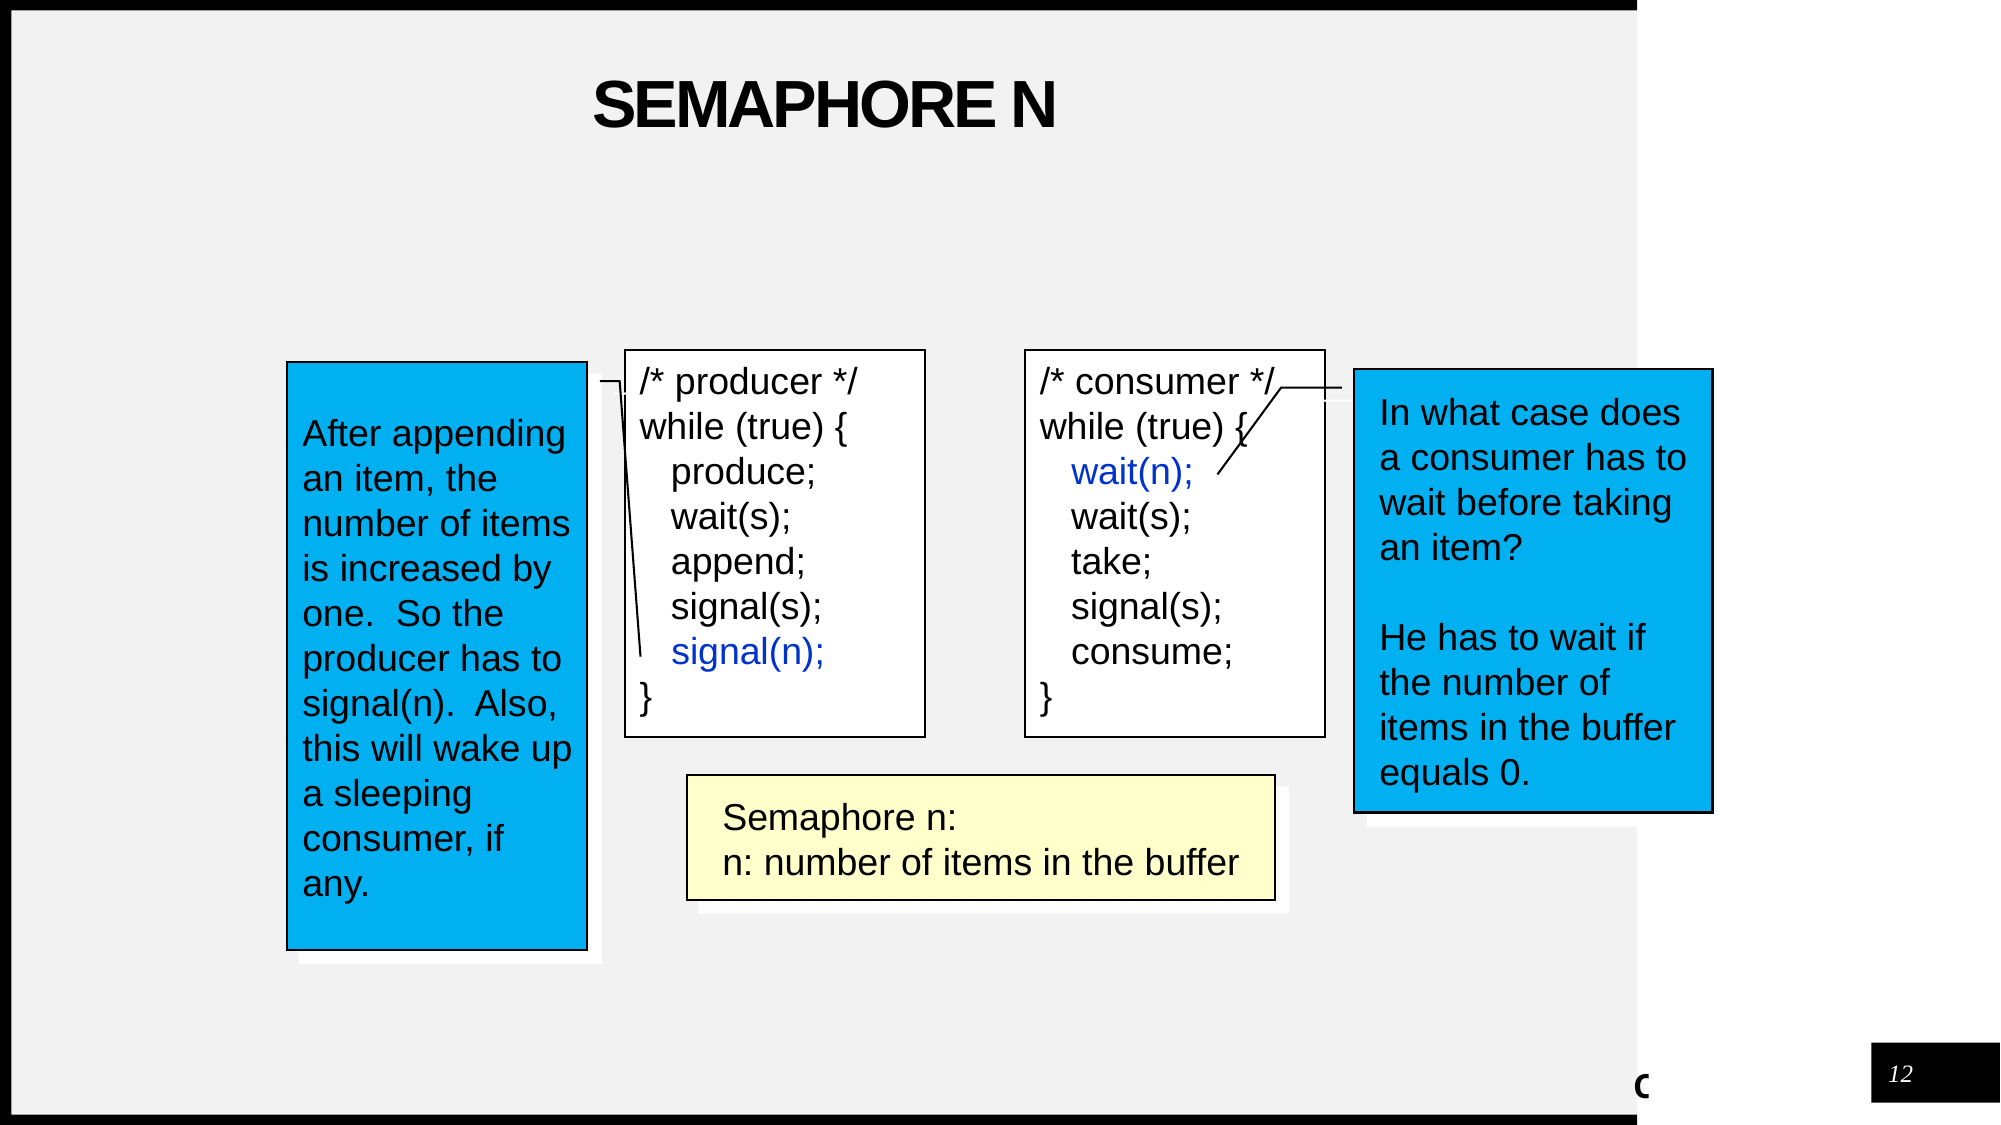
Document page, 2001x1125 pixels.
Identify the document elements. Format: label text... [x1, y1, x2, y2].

slide_number 12 [1877, 1050, 1924, 1096]
text_box In what case does a consumer has to wait before taking an item? He has to wait if the number of items in the buffer equals 0. [1354, 368, 1713, 813]
text_box Semaphore n: n: number of items in the buffer [687, 774, 1275, 900]
title Semaphore n [70, 70, 1580, 142]
text_box After appending an item, the number of items is increased by one. So the producer has to signal(n). Also, this will wake up a sleeping consumer, if any. [287, 362, 588, 950]
text_box /* producer */ while (true) { produce; wait(s); append; signal(s); signal(n); } [624, 349, 925, 738]
text_box /* consumer */ while (true) { wait(n); wait(s); take; signal(s); consume; } [1024, 349, 1325, 738]
